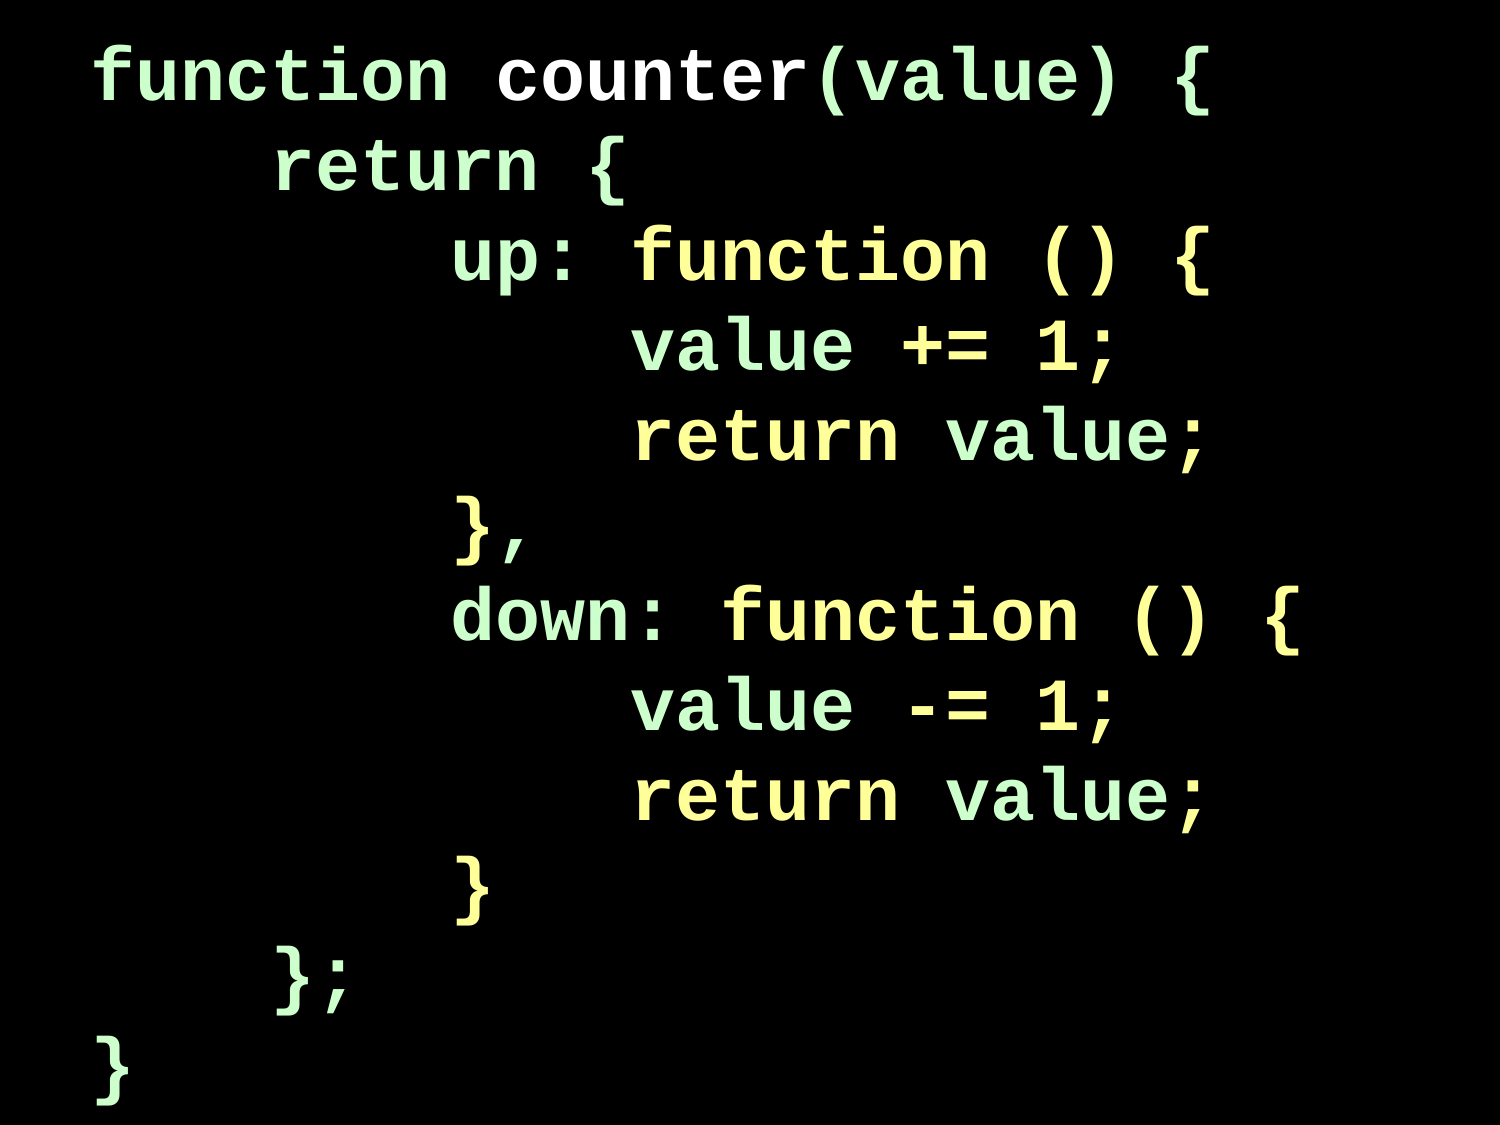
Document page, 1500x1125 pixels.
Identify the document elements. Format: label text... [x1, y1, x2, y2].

list function counter(value) { return { up: function () { value += 1; return value; }, down: function () { value -= 1; return value; } }; } [74, 30, 1426, 1101]
